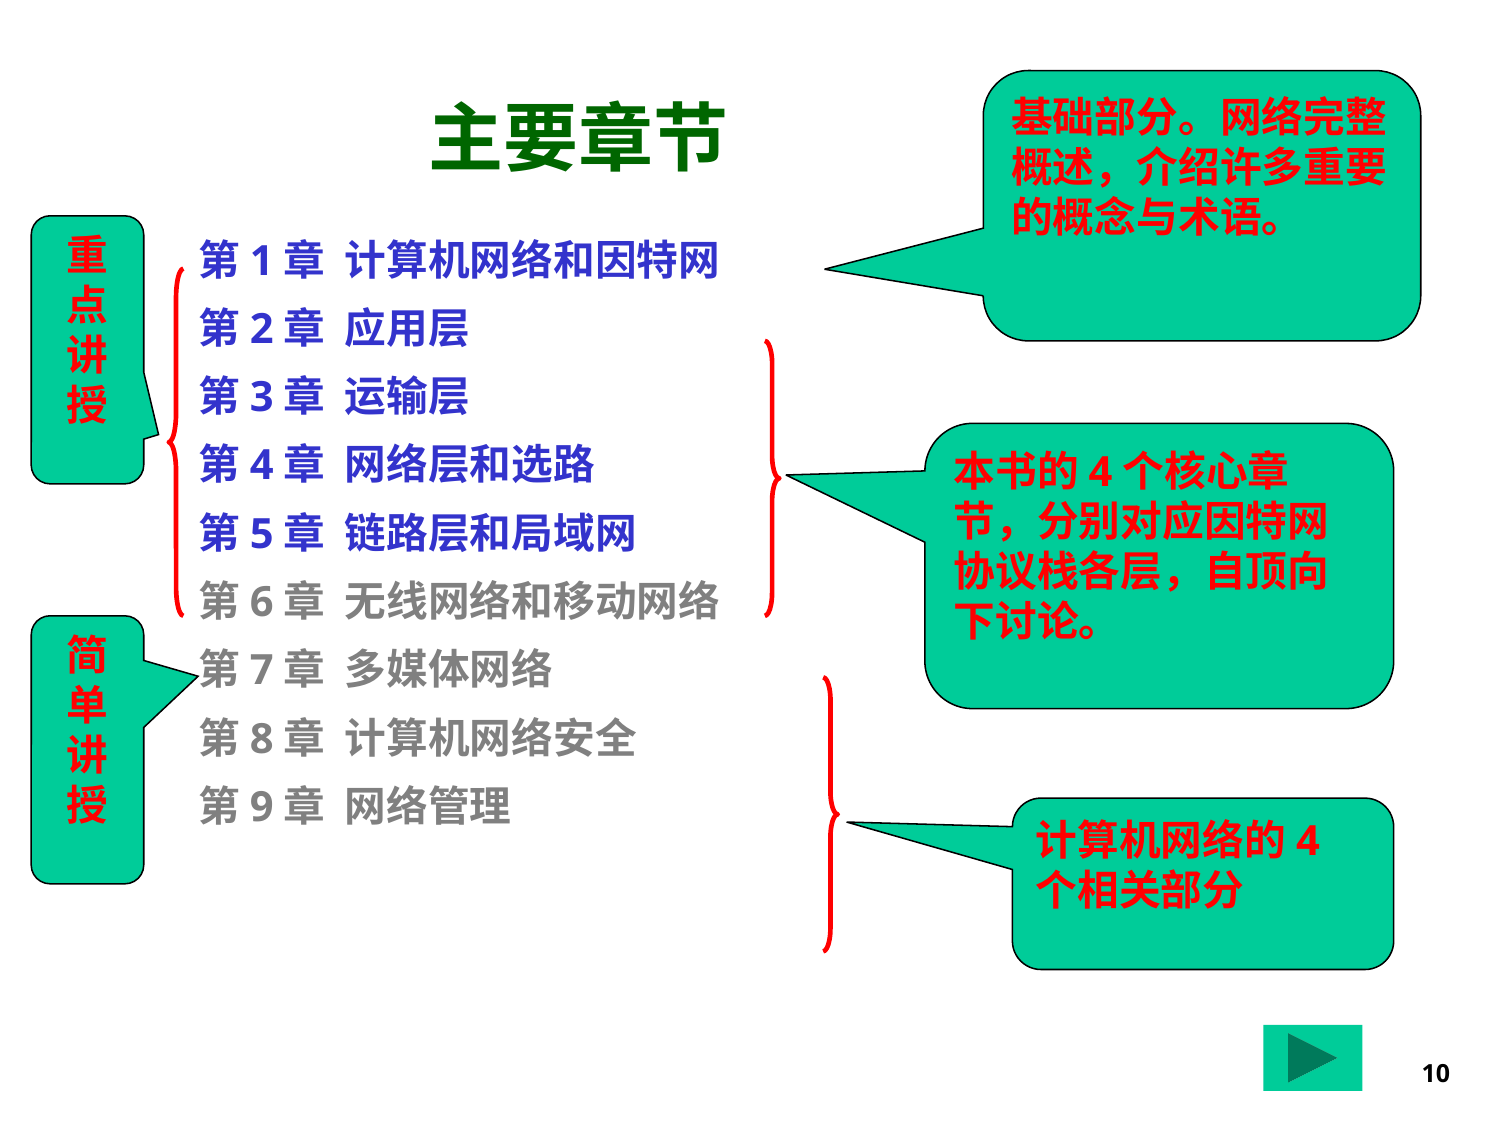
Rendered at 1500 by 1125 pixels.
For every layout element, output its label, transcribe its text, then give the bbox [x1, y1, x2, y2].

text_box 简单讲授 [31, 615, 199, 884]
text_box 基础部分。网络完整概述，介绍许多重要的概念与术语。 [824, 70, 1421, 341]
text_box 本书的4个核心章节，分别对应因特网协议栈各层，自顶向下讨论。 [785, 423, 1394, 709]
title 主要章节 [87, 67, 1071, 204]
text_box [823, 677, 838, 952]
slide_number 10 [1362, 1050, 1466, 1125]
text_box [764, 340, 780, 616]
text_box [1263, 1024, 1363, 1091]
text_box 计算机网络的4个相关部分 [846, 798, 1394, 970]
list 第1章 计算机网络和因特网 第2章 应用层 第3章 运输层 第4章 网络层和选路 第5章 链路层和局域网 第6章 无线网络和移动网络 第7章 多媒体网络 第8章 计算机网络安全 第9章 网络管理 [183, 215, 889, 1016]
text_box [168, 268, 184, 616]
text_box 重点讲授 [31, 215, 159, 484]
